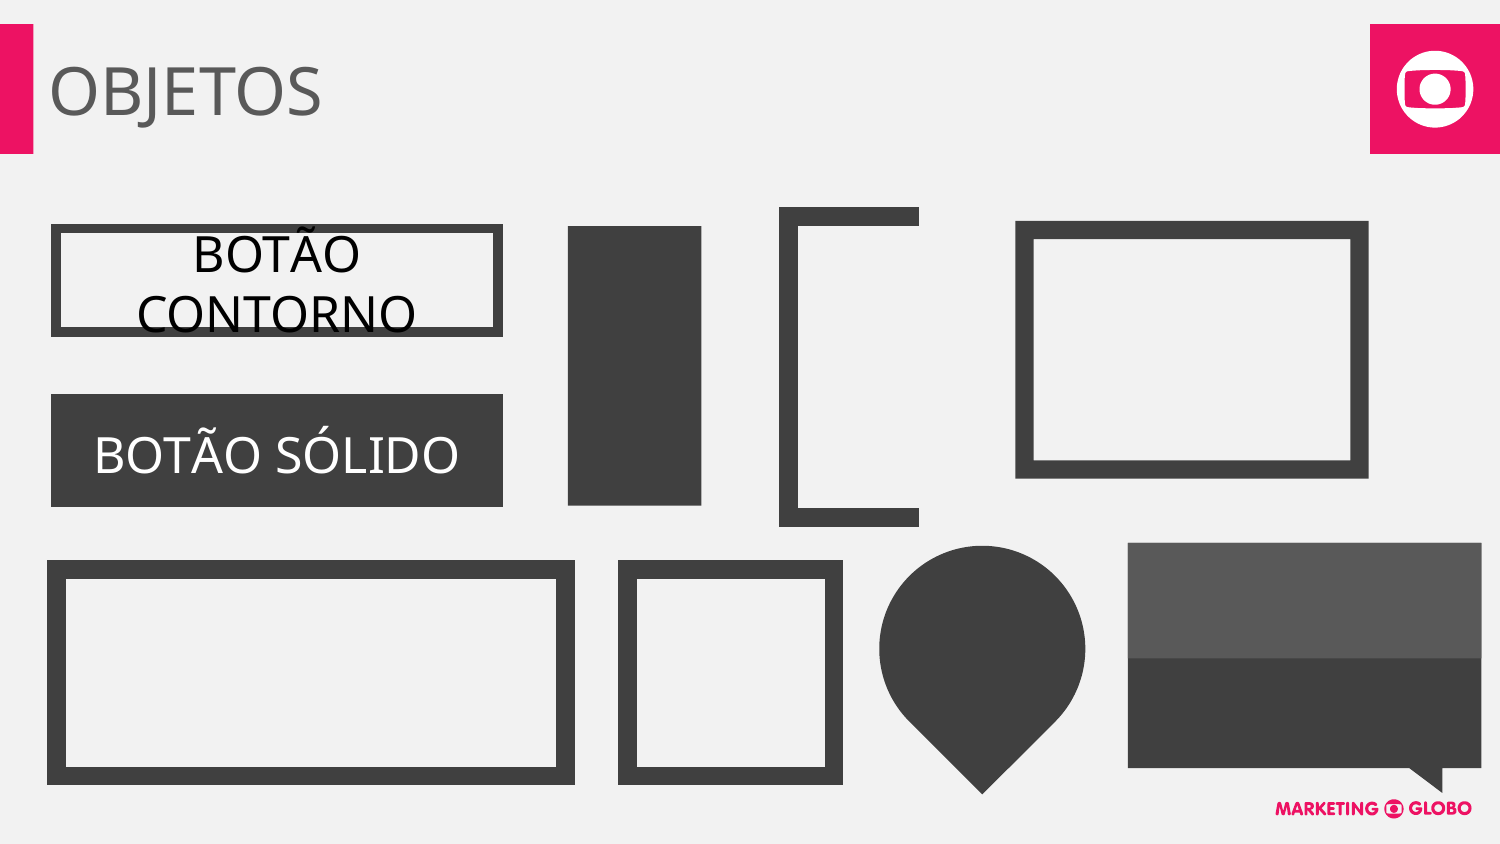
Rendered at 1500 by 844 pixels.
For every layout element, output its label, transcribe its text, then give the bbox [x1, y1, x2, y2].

text_box BOTÃO CONTORNO [54, 227, 500, 334]
title OBJETOS [33, 24, 1367, 155]
text_box [566, 224, 703, 508]
text_box [786, 215, 919, 520]
text_box BOTÃO SÓLIDO [54, 397, 500, 505]
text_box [1127, 542, 1482, 794]
text_box [877, 543, 1088, 797]
text_box [54, 567, 567, 778]
text_box [625, 567, 836, 778]
text_box [1013, 219, 1371, 481]
